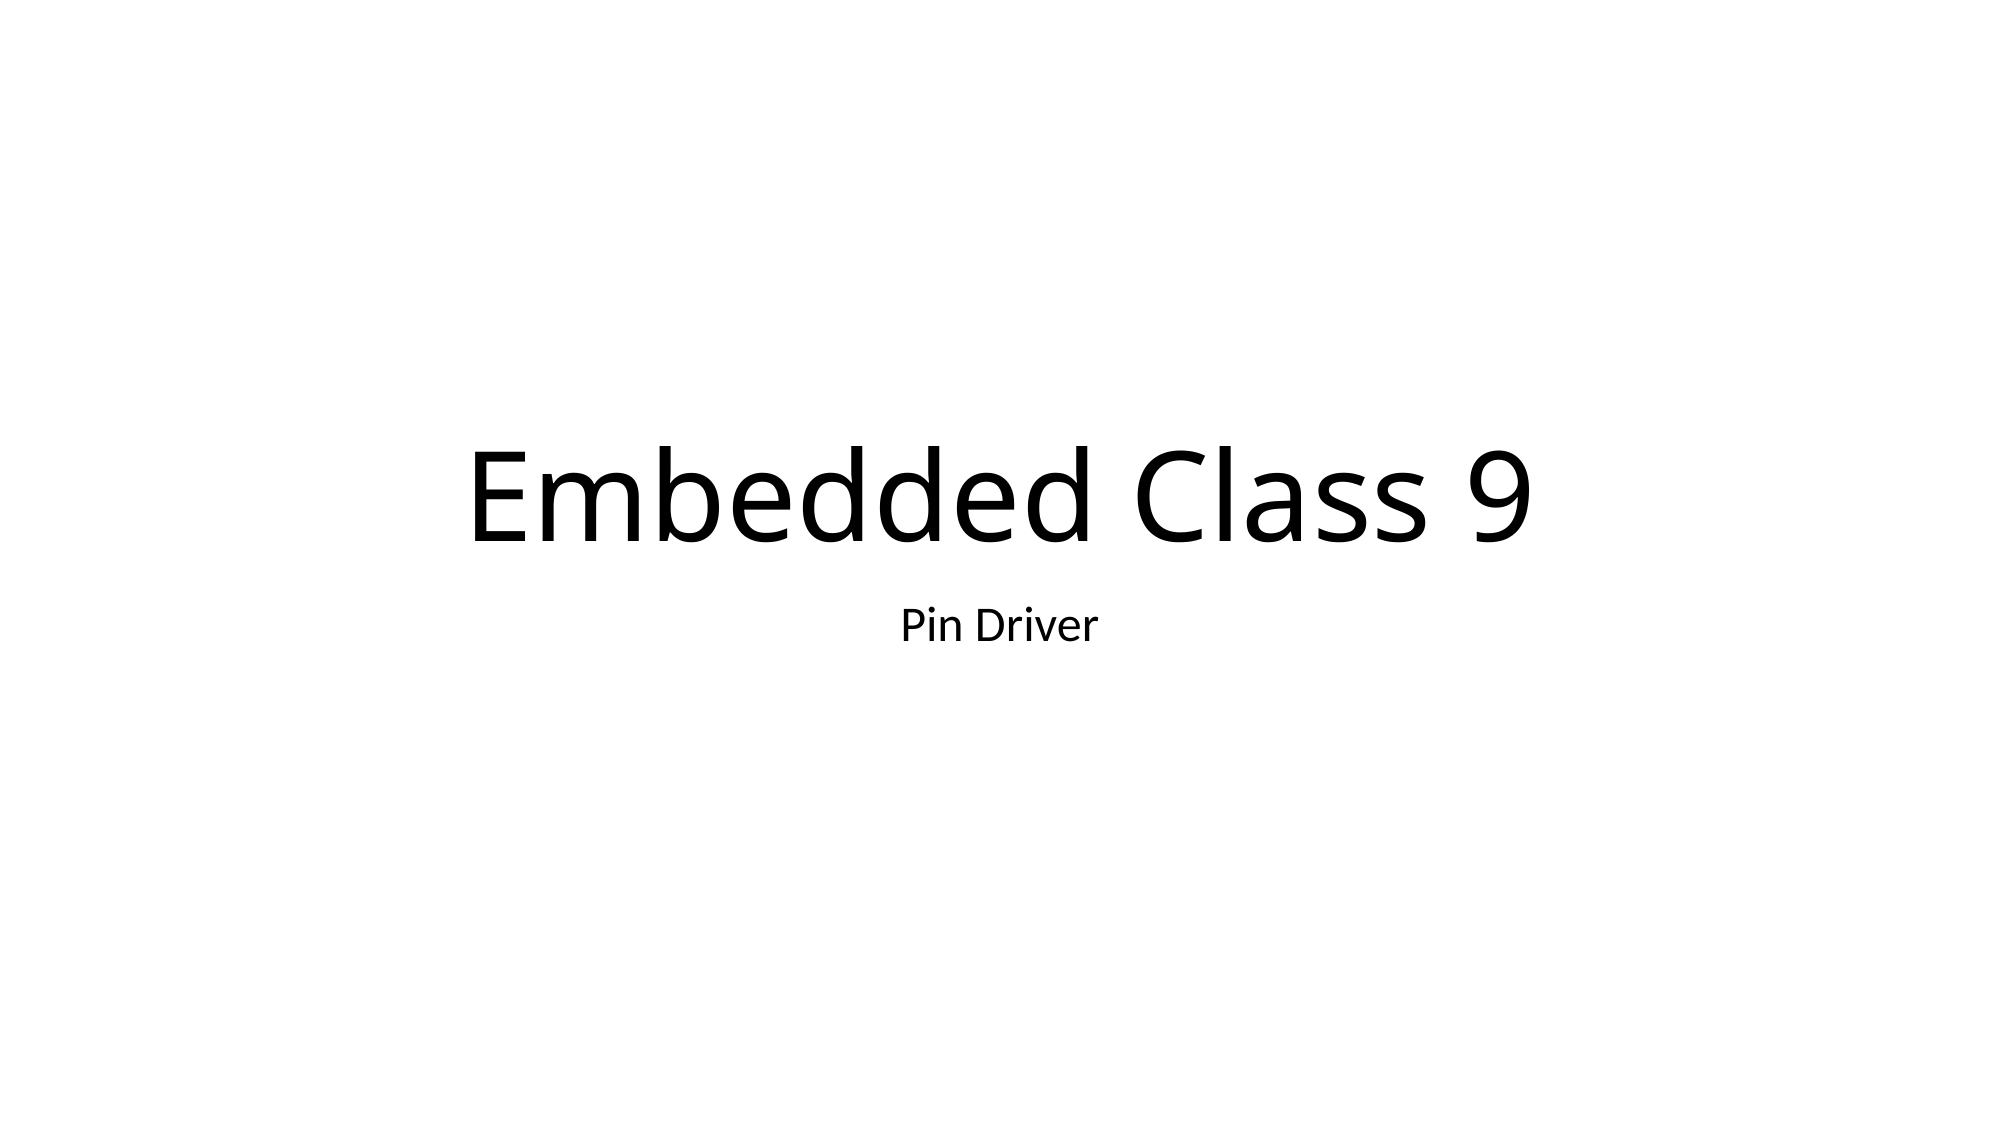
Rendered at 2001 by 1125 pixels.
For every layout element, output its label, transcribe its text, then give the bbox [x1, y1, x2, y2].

title Embedded Class 9 [249, 184, 1750, 576]
subtitle Pin Driver [249, 590, 1750, 863]
